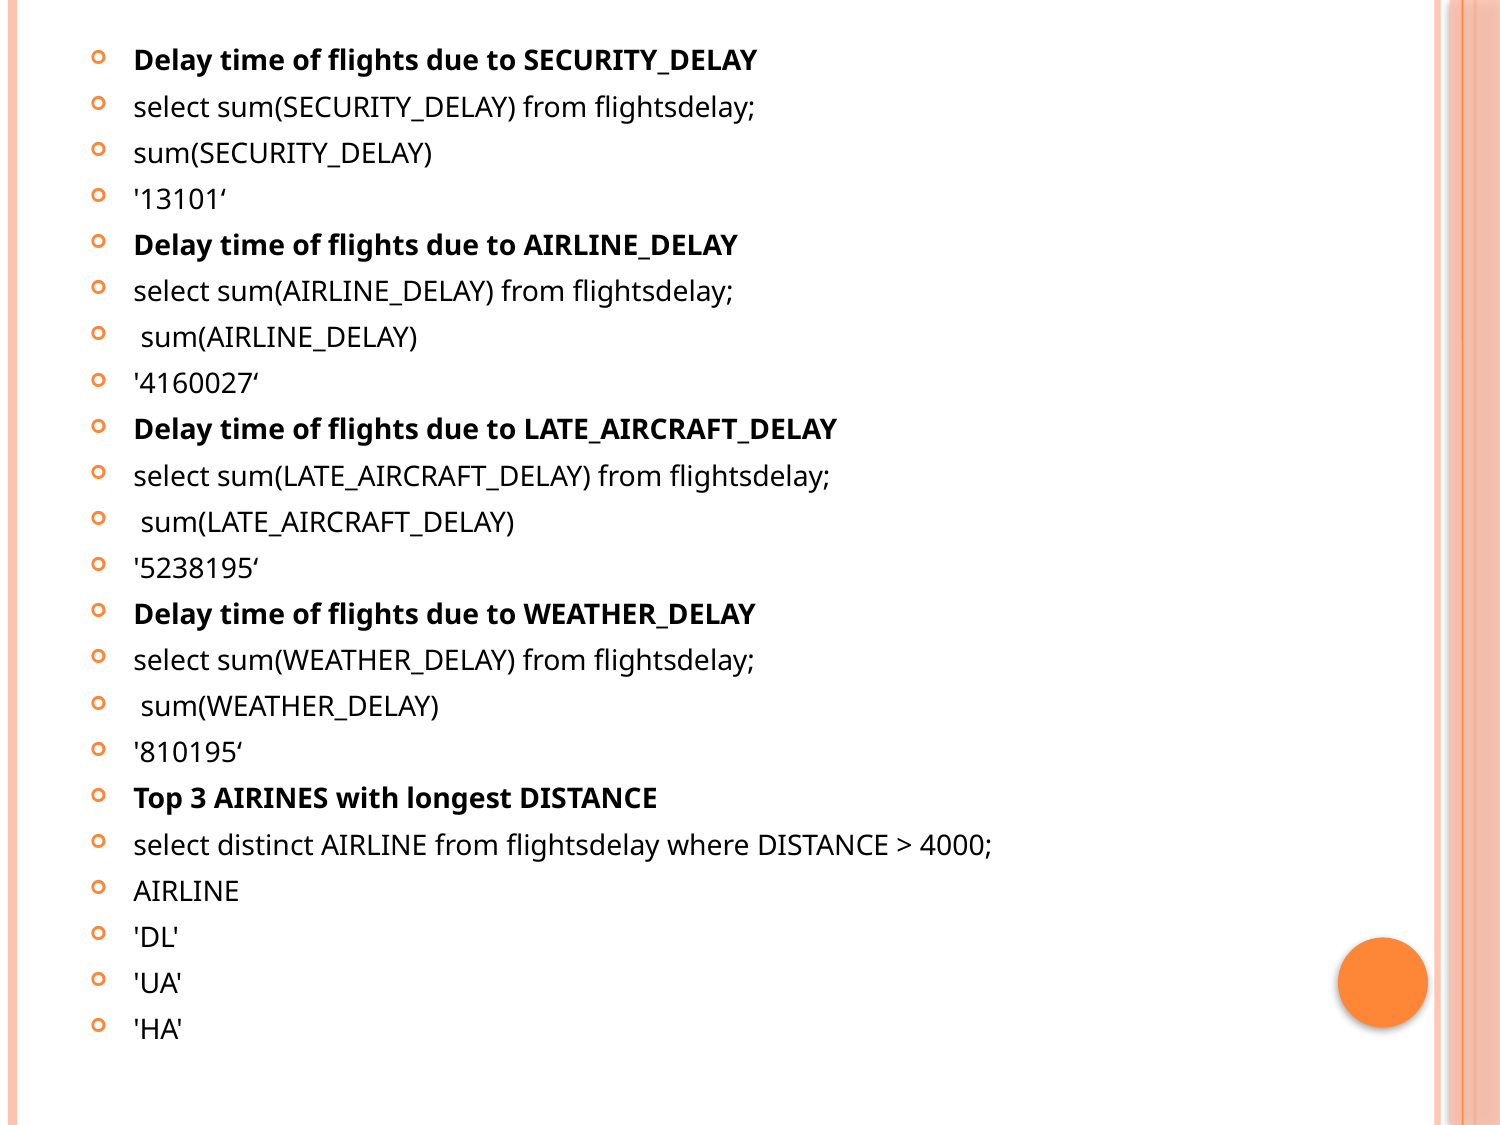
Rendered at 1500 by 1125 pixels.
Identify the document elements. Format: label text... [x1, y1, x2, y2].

list Delay time of flights due to SECURITY_DELAY select sum(SECURITY_DELAY) from flightsdelay; sum(SECURITY_DELAY) '13101‘ Delay time of flights due to AIRLINE_DELAY select sum(AIRLINE_DELAY) from flightsdelay; sum(AIRLINE_DELAY) '4160027‘ Delay time of flights due to LATE_AIRCRAFT_DELAY select sum(LATE_AIRCRAFT_DELAY) from flightsdelay; sum(LATE_AIRCRAFT_DELAY) '5238195‘ Delay time of flights due to WEATHER_DELAY select sum(WEATHER_DELAY) from flightsdelay; sum(WEATHER_DELAY) '810195‘ Top 3 AIRINES with longest DISTANCE select distinct AIRLINE from flightsdelay where DISTANCE > 4000; AIRLINE 'DL' 'UA' 'HA' [75, 35, 1418, 1062]
